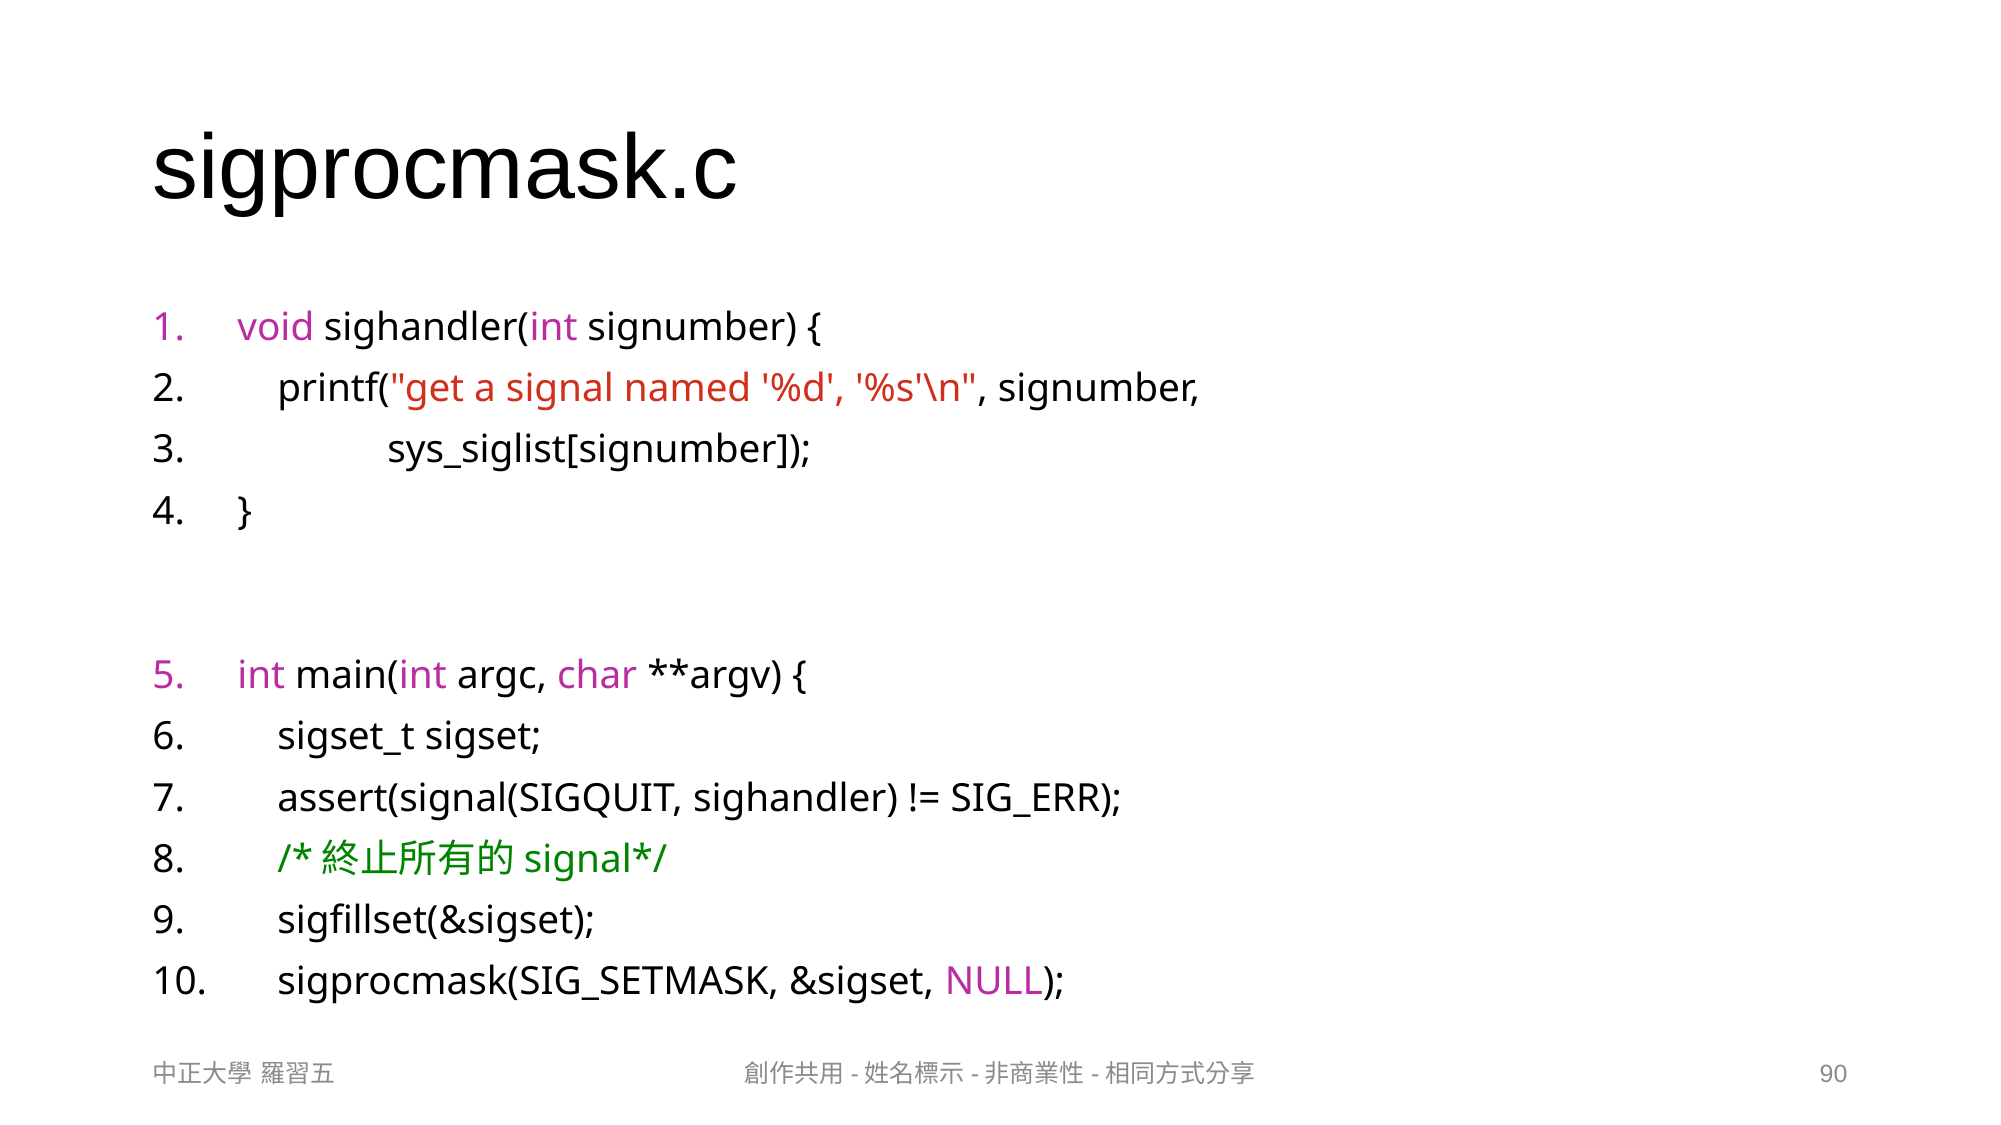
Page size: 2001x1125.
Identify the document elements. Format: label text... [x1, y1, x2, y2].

slide_number 90 [1412, 1042, 1863, 1103]
slide_number 中正大學 羅習五 [137, 1042, 588, 1103]
list void sighandler(int signumber) { printf("get a signal named '%d', '%s'\n", signumber, sys_siglist[signumber]); } int main(int argc, char **argv) { sigset_t sigset; assert(signal(SIGQUIT, sighandler) != SIG_ERR); /*終止所有的signal*/ sigfillset(&sigset); sigprocmask(SIG_SETMASK, &sigset, NULL); [137, 299, 1863, 1014]
title sigprocmask.c [137, 59, 1863, 278]
footer 創作共用-姓名標示-非商業性-相同方式分享 [662, 1042, 1338, 1103]
